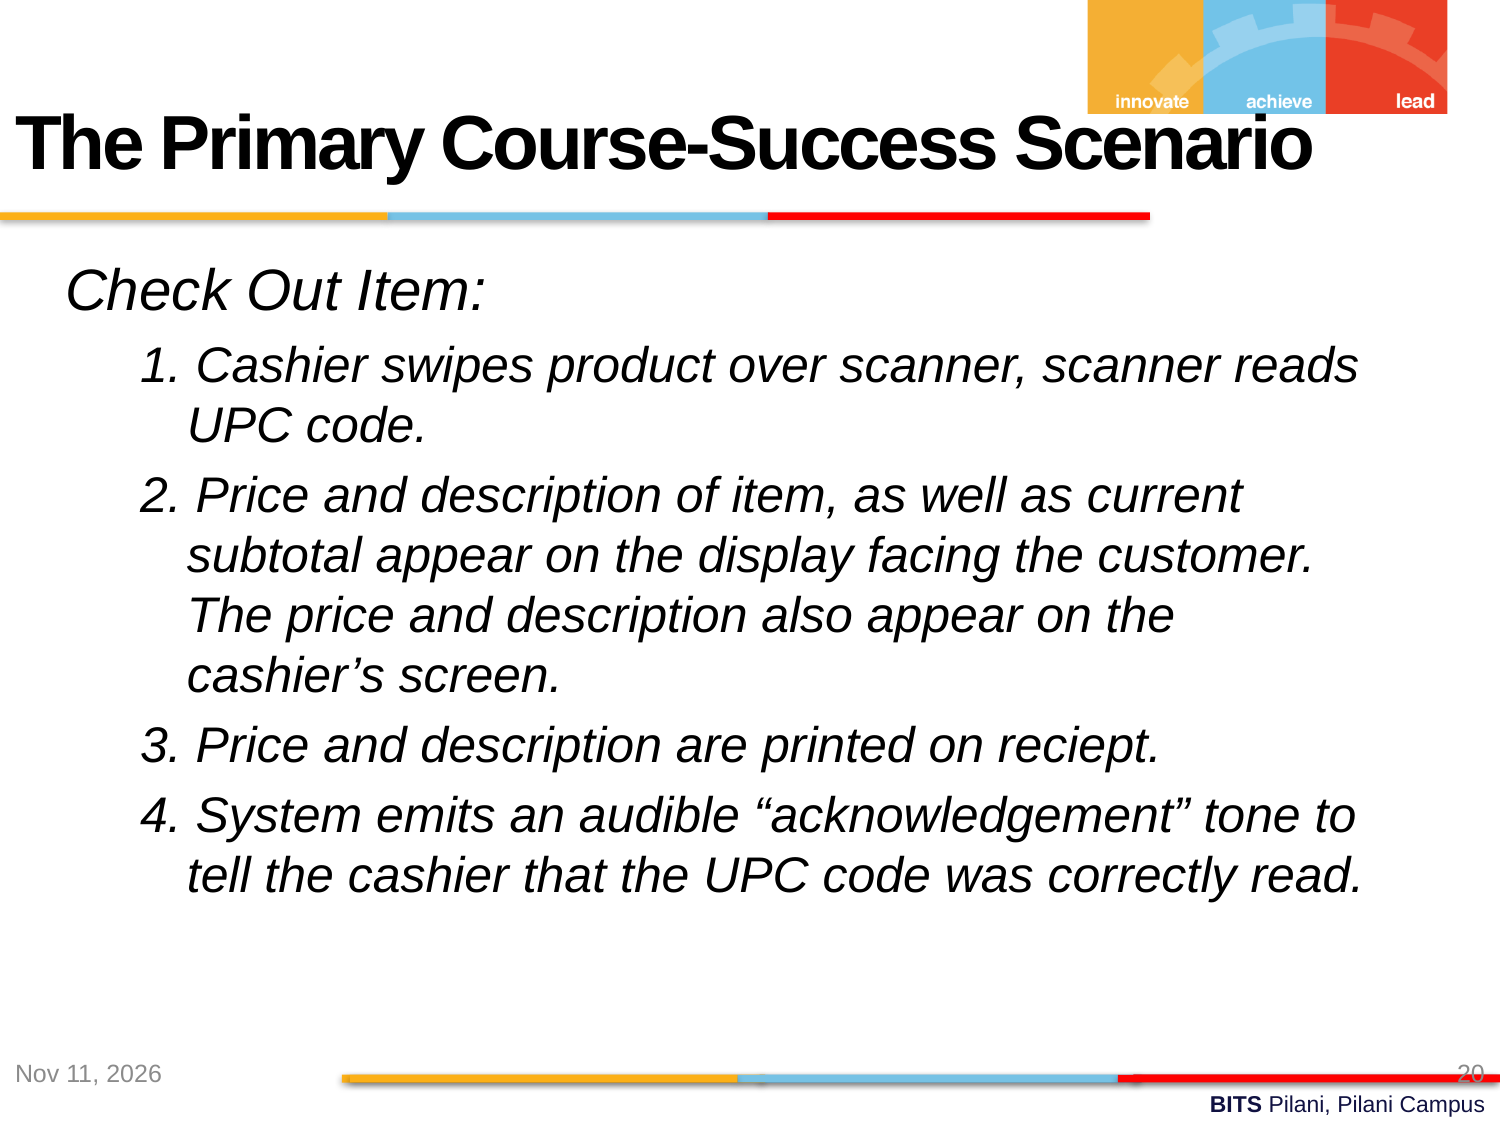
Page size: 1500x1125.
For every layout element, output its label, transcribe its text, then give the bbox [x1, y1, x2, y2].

slide_number 20 [1149, 1042, 1500, 1103]
picture [1087, 0, 1448, 114]
slide_number 27-Aug-22 [0, 1042, 350, 1103]
title The Primary Course-Success Scenario [0, 45, 1350, 233]
list Check Out Item: 1. Cashier swipes product over scanner, scanner reads UPC code. 2. Price and description of item, as well as current subtotal appear on the display facing the customer. The price and description also appear on the cashier’s screen. 3. Price and description are printed on reciept. 4. System emits an audible “acknowledgement” tone to tell the cashier that the UPC code was correctly read. [50, 245, 1400, 988]
